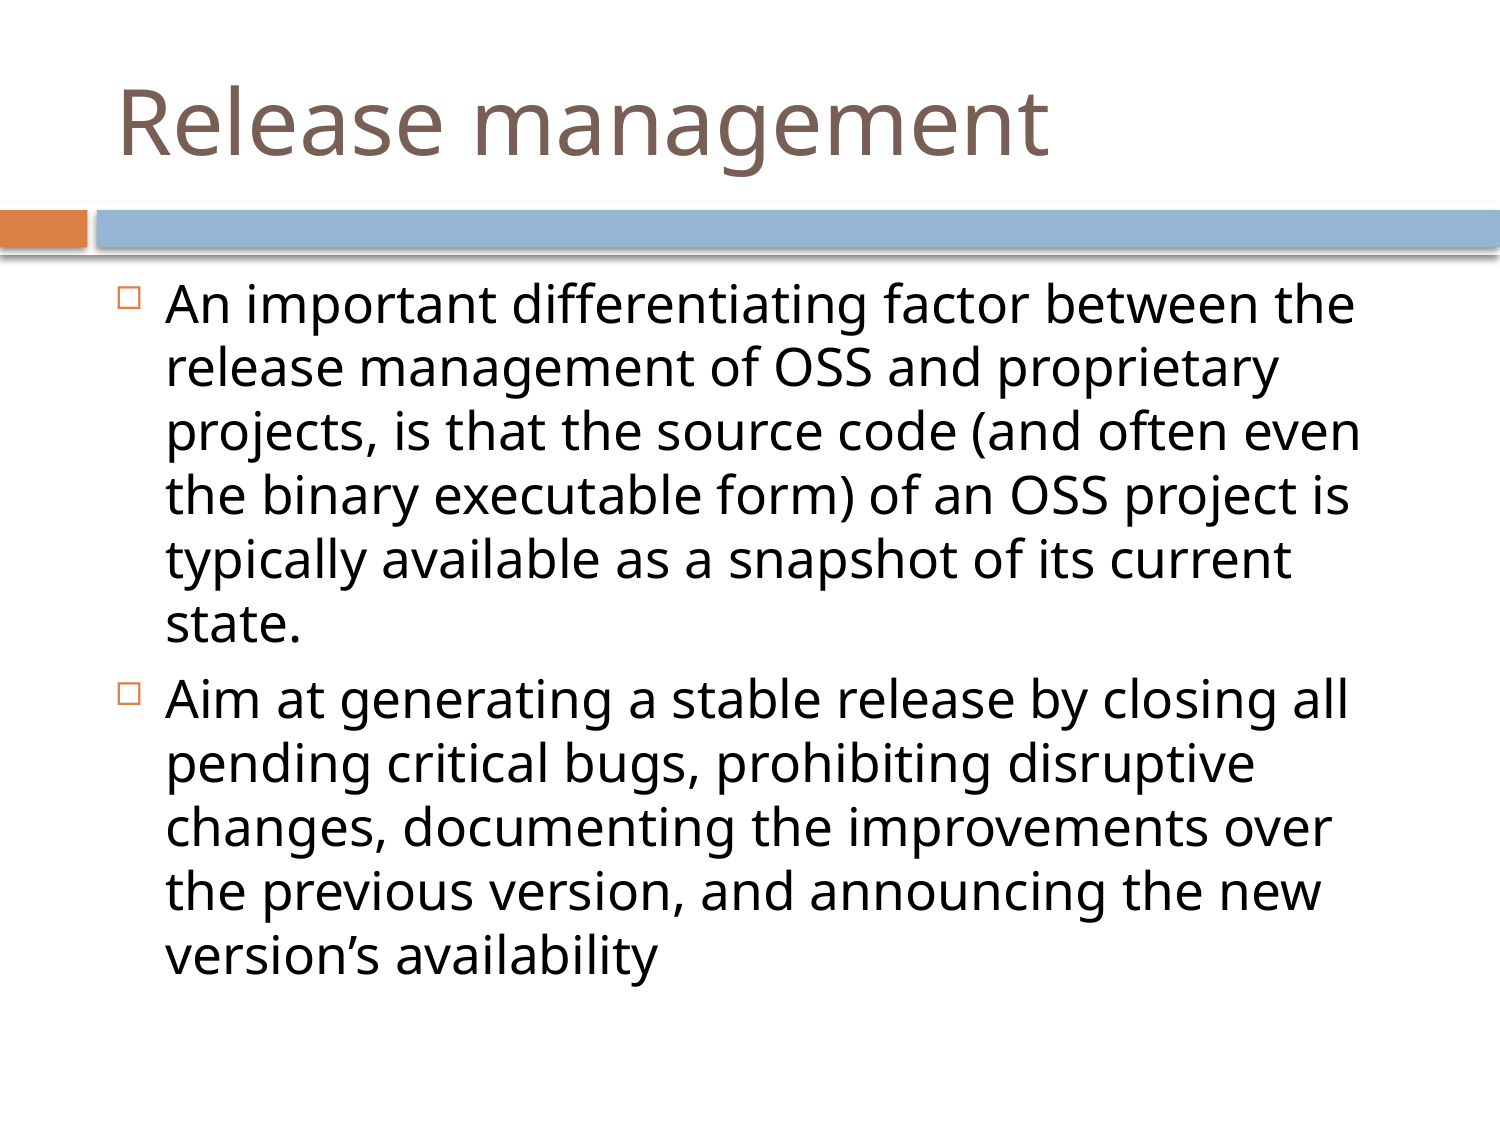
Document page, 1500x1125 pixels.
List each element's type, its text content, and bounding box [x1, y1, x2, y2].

list An important differentiating factor between the release management of OSS and proprietary projects, is that the source code (and often even the binary executable form) of an OSS project is typically available as a snapshot of its current state. Aim at generating a stable release by closing all pending critical bugs, prohibiting disruptive changes, documenting the improvements over the previous version, and announcing the new version’s availability [100, 262, 1438, 1000]
title Release management [100, 37, 1438, 200]
